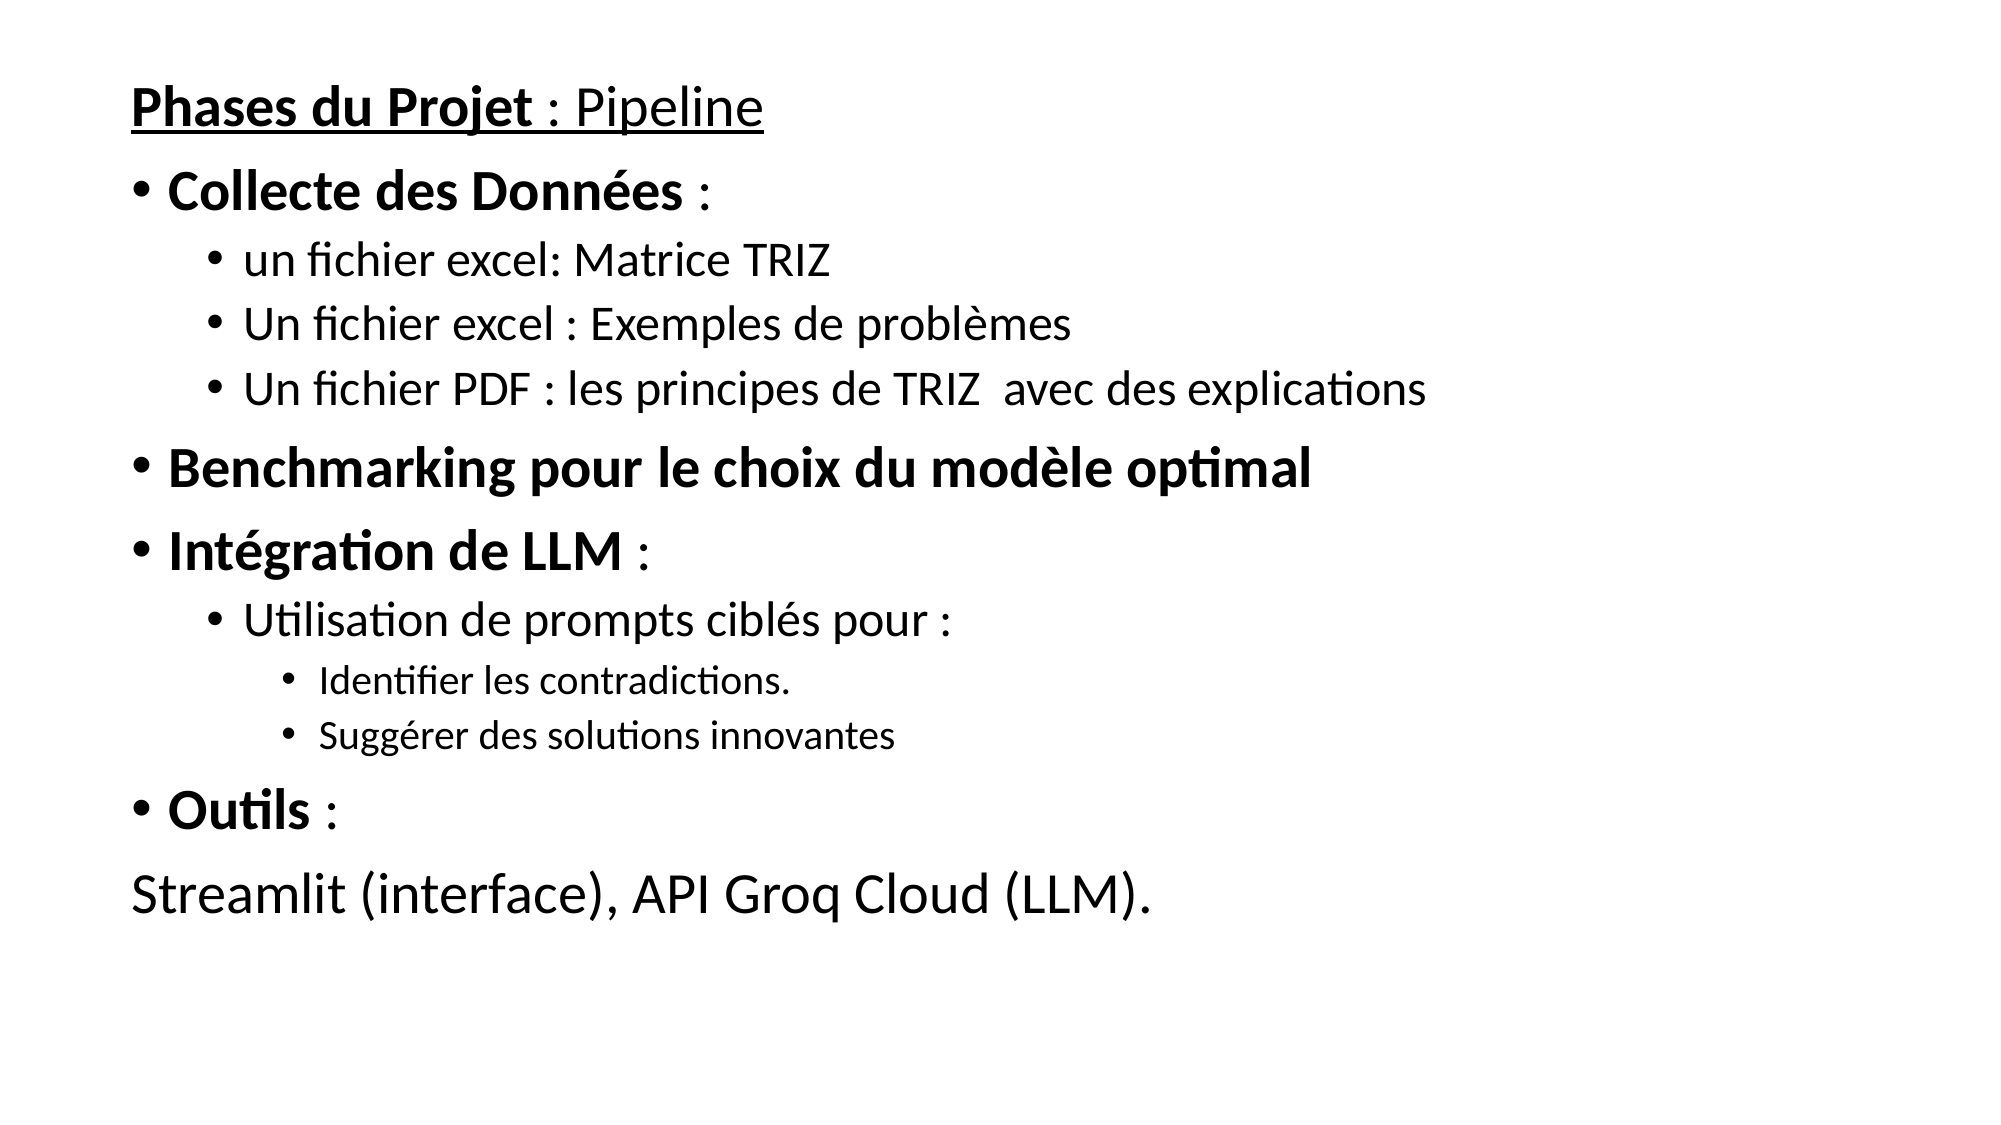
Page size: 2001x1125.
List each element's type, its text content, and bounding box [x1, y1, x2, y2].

list Phases du Projet : Pipeline Collecte des Données : un fichier excel: Matrice TRIZ Un fichier excel : Exemples de problèmes Un fichier PDF : les principes de TRIZ avec des explications Benchmarking pour le choix du modèle optimal Intégration de LLM : Utilisation de prompts ciblés pour : Identifier les contradictions. Suggérer des solutions innovantes Outils : Streamlit (interface), API Groq Cloud (LLM). [116, 68, 1842, 975]
